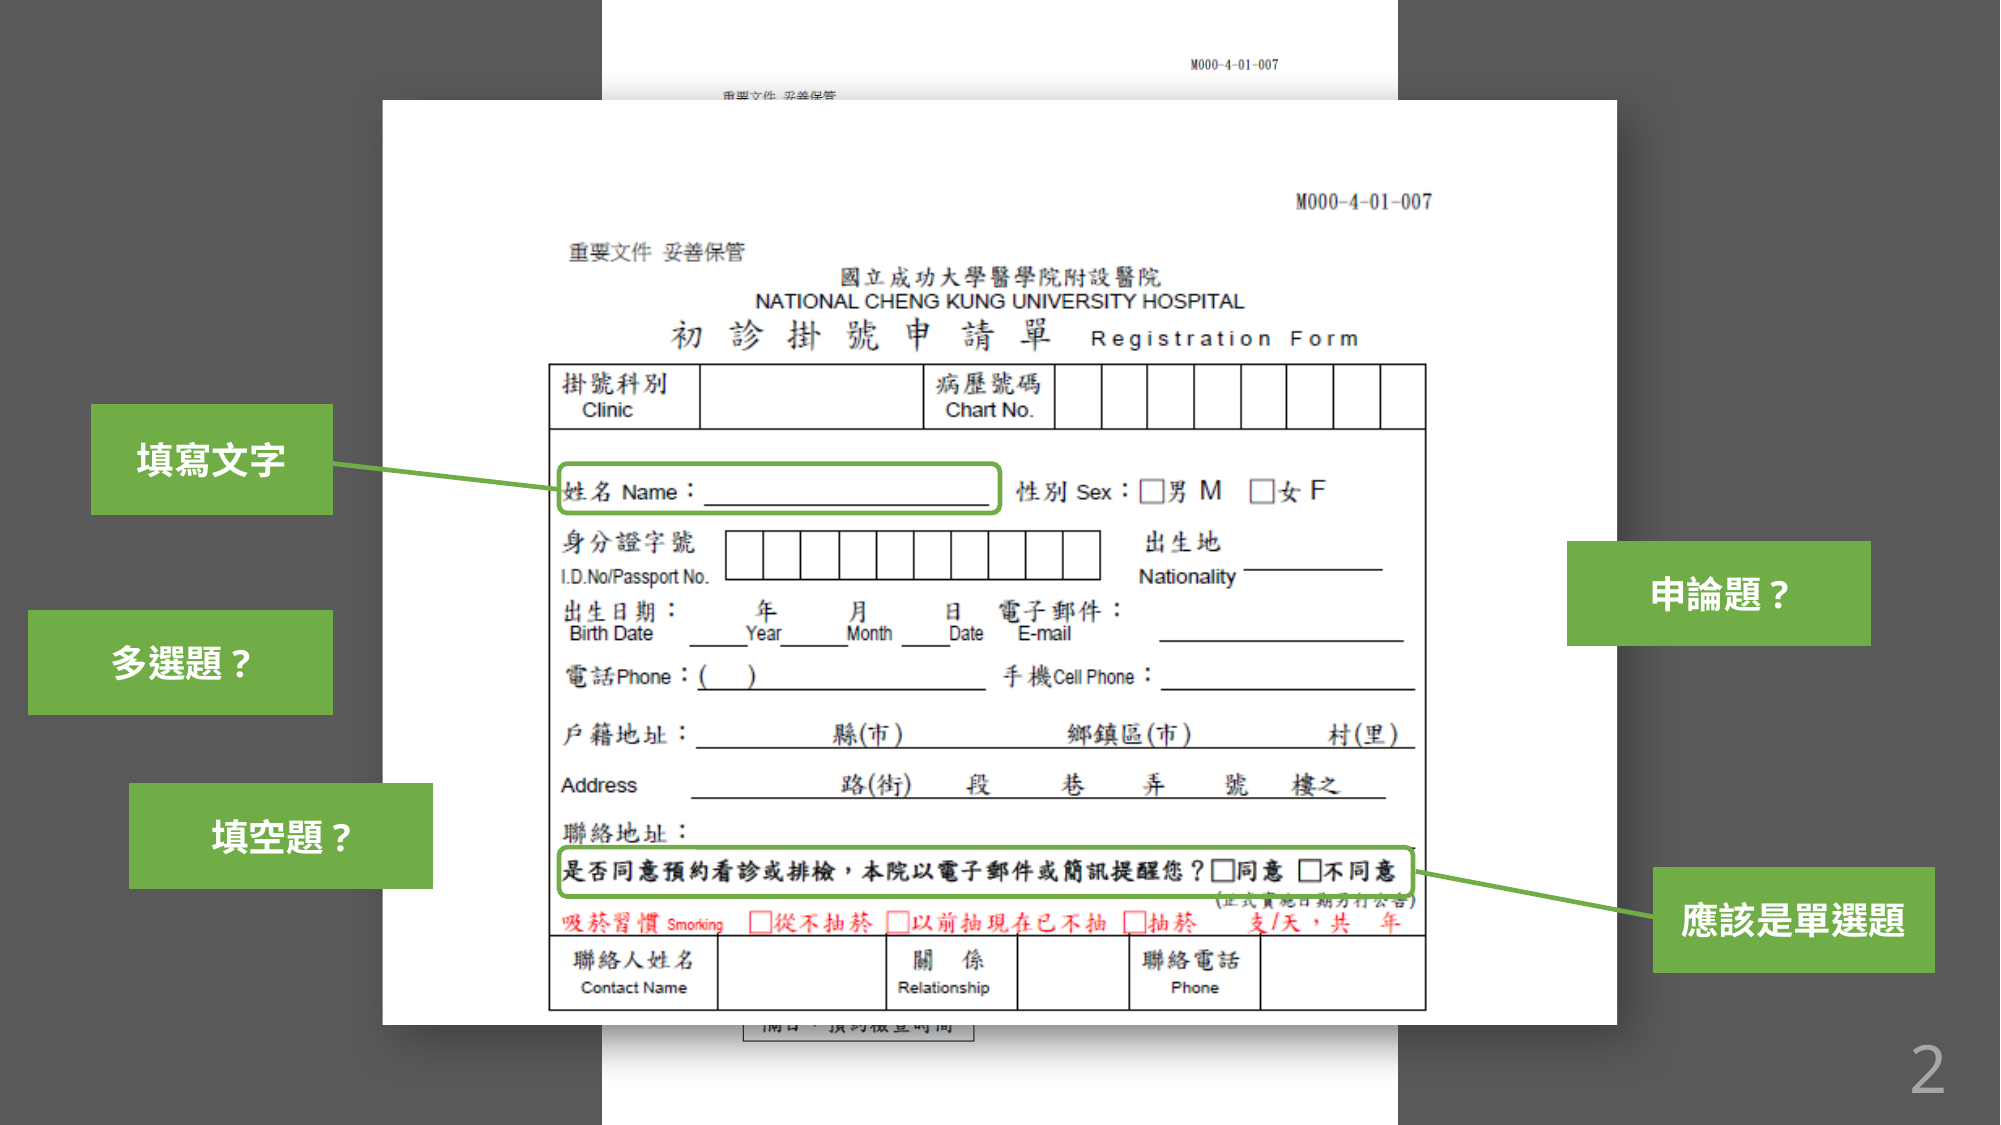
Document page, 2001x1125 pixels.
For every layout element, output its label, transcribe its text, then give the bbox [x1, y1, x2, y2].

text_box 應該是單選題 [1618, 868, 1933, 971]
text_box 填空題? [130, 785, 382, 888]
text_box 填寫文字 [92, 405, 382, 514]
slide_number 2 [1513, 1042, 1963, 1103]
text_box 多選題? [30, 611, 331, 714]
picture [382, 0, 1618, 1125]
text_box 申論題? [1618, 542, 1870, 645]
